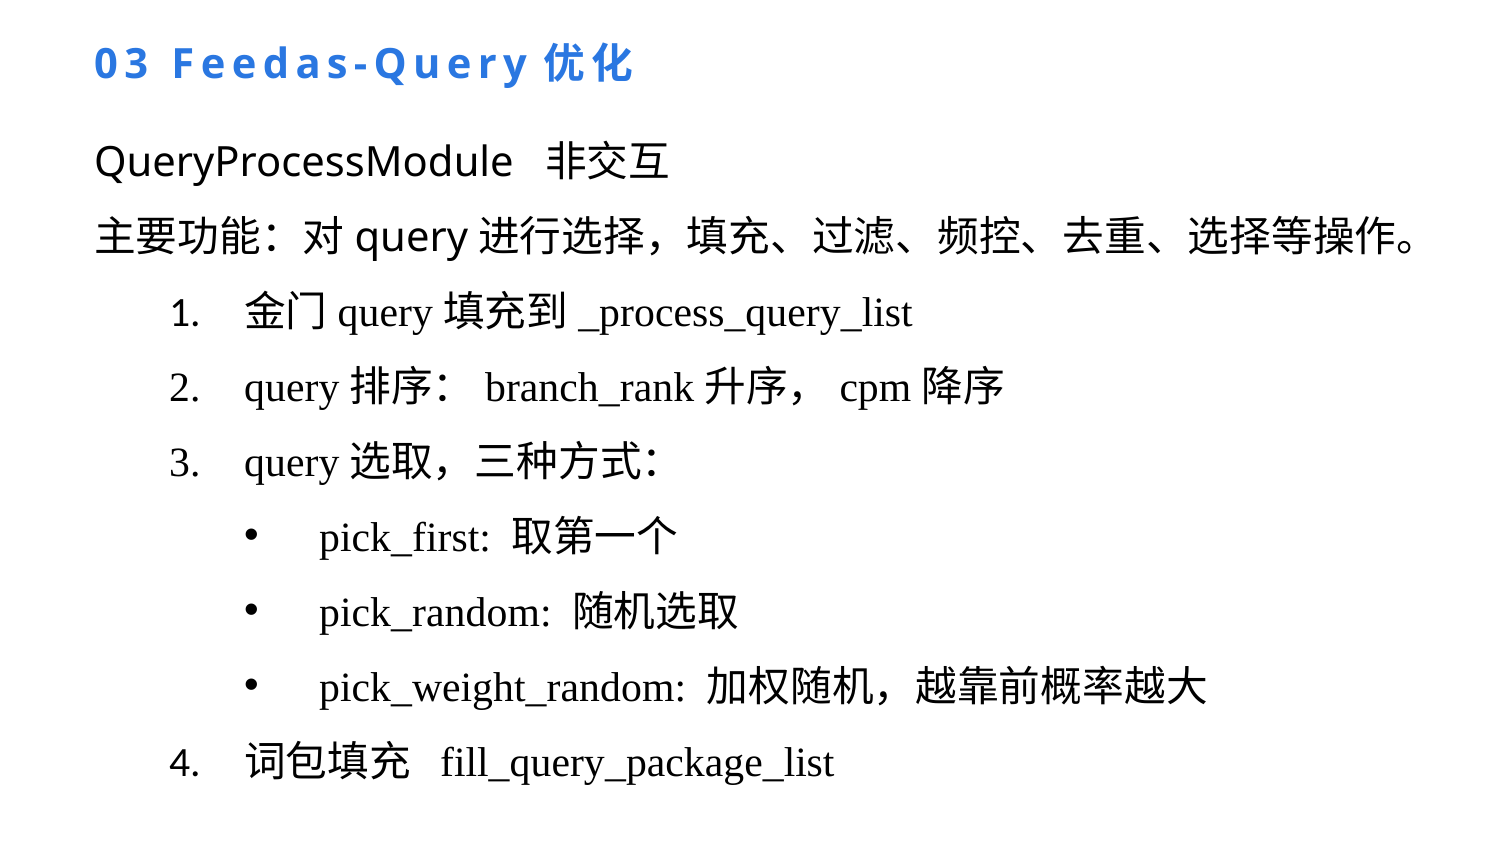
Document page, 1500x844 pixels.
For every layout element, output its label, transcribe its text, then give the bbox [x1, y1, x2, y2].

text_box 03 Feedas-Query优化 [86, 29, 808, 76]
text_box QueryProcessModule 非交互 主要功能：对query进行选择，填充、过滤、频控、去重、选择等操作。 金门query填充到_process_query_list query排序：branch_rank升序，cpm降序 query选取，三种方式： pick_first: 取第一个 pick_random: 随机选取 pick_weight_random: 加权随机，越靠前概率越大 词包填充 fill_query_package_list [86, 76, 1479, 792]
